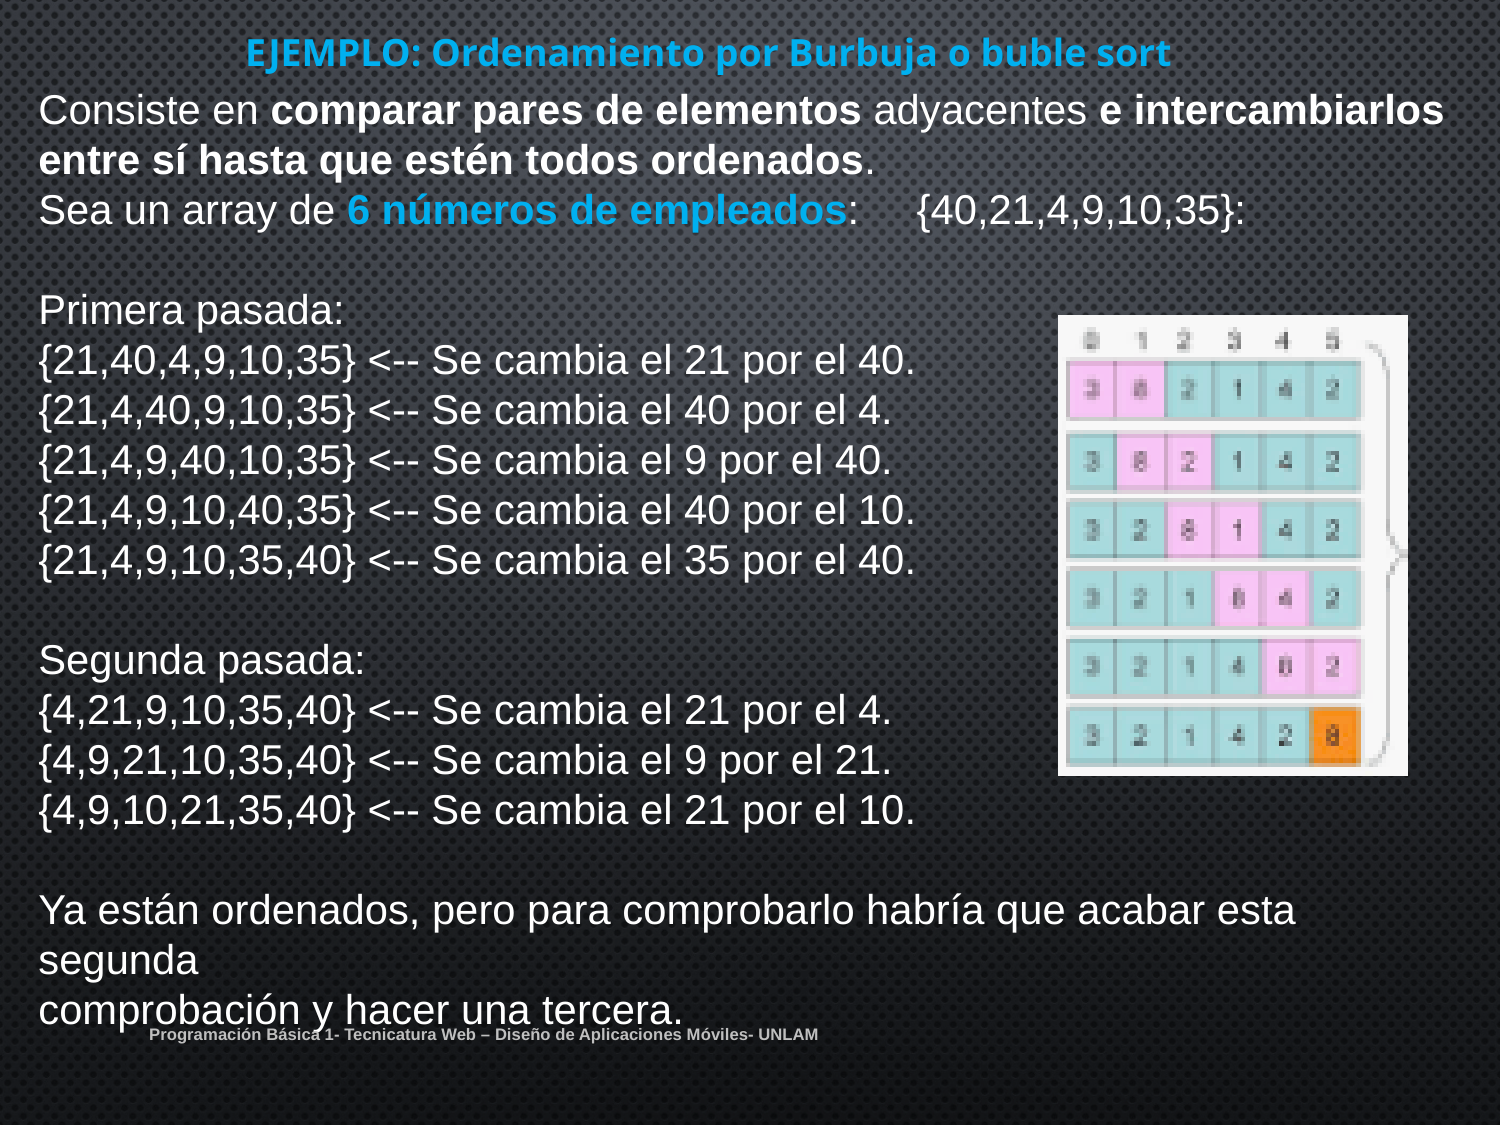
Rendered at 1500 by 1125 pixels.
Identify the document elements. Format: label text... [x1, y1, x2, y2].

text_box Consiste en comparar pares de elementos adyacentes e intercambiarlos entre sí hasta que estén todos ordenados. Sea un array de 6 números de empleados: {40,21,4,9,10,35}: Primera pasada: {21,40,4,9,10,35} <-- Se cambia el 21 por el 40. {21,4,40,9,10,35} <-- Se cambia el 40 por el 4. {21,4,9,40,10,35} <-- Se cambia el 9 por el 40. {21,4,9,10,40,35} <-- Se cambia el 40 por el 10. {21,4,9,10,35,40} <-- Se cambia el 35 por el 40. Segunda pasada: {4,21,9,10,35,40} <-- Se cambia el 21 por el 4. {4,9,21,10,35,40} <-- Se cambia el 9 por el 21. {4,9,10,21,35,40} <-- Se cambia el 21 por el 10. Ya están ordenados, pero para comprobarlo habría que acabar esta segunda comprobación y hacer una tercera. [23, 75, 1477, 1041]
picture [1058, 315, 1408, 776]
footer Programación Básica 1- Tecnicatura Web – Diseño de Aplicaciones Móviles- UNLAM [134, 1013, 1057, 1074]
picture [674, 516, 826, 609]
text_box EJEMPLO: Ordenamiento por Burbuja o buble sort [230, 21, 1500, 82]
